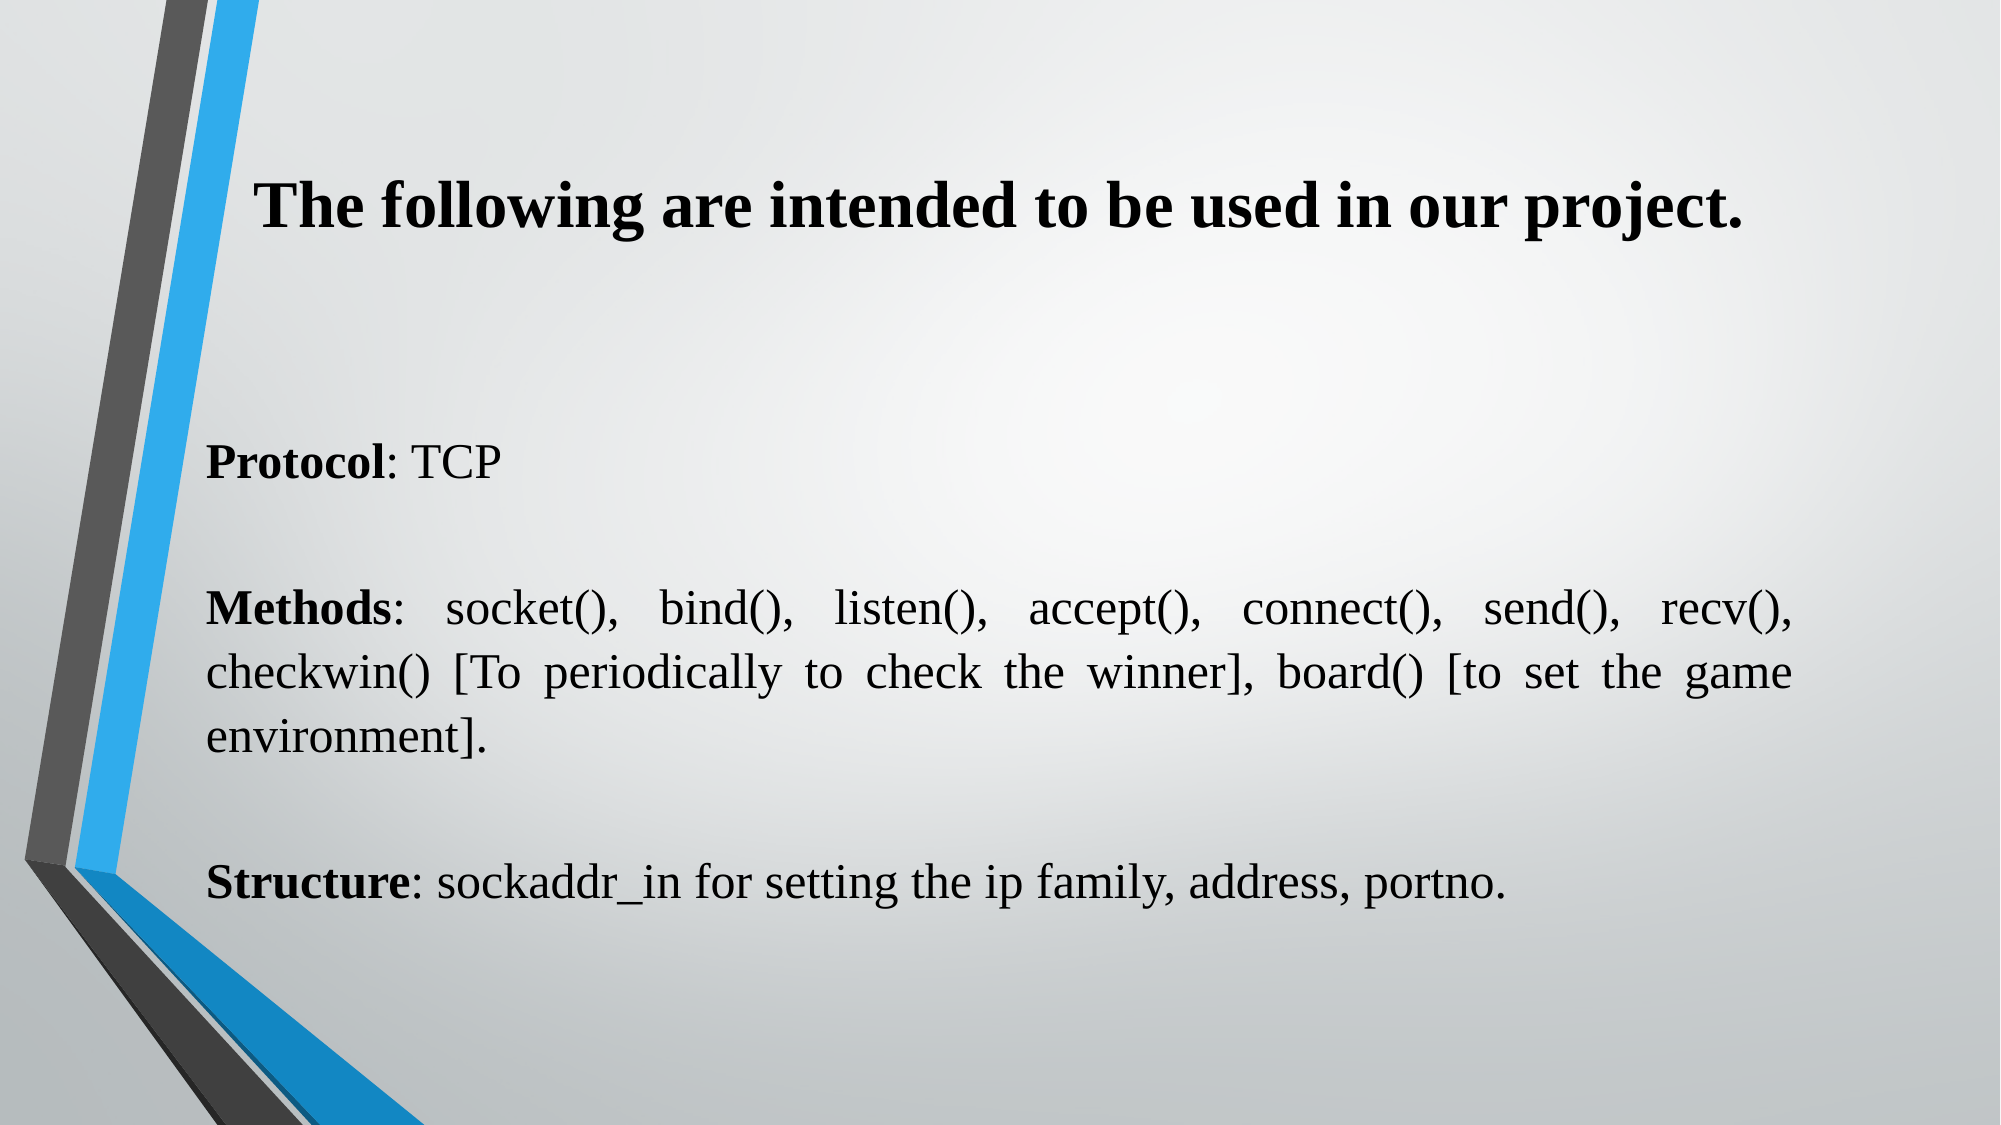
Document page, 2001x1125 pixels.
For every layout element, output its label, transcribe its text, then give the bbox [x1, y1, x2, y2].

text_box The following are intended to be used in our project. Protocol: TCP Methods: socket(), bind(), listen(), accept(), connect(), send(), recv(), checkwin() [To periodically to check the winner], board() [to set the game environment]. Structure: sockaddr_in for setting the ip family, address, portno. [190, 147, 1809, 916]
